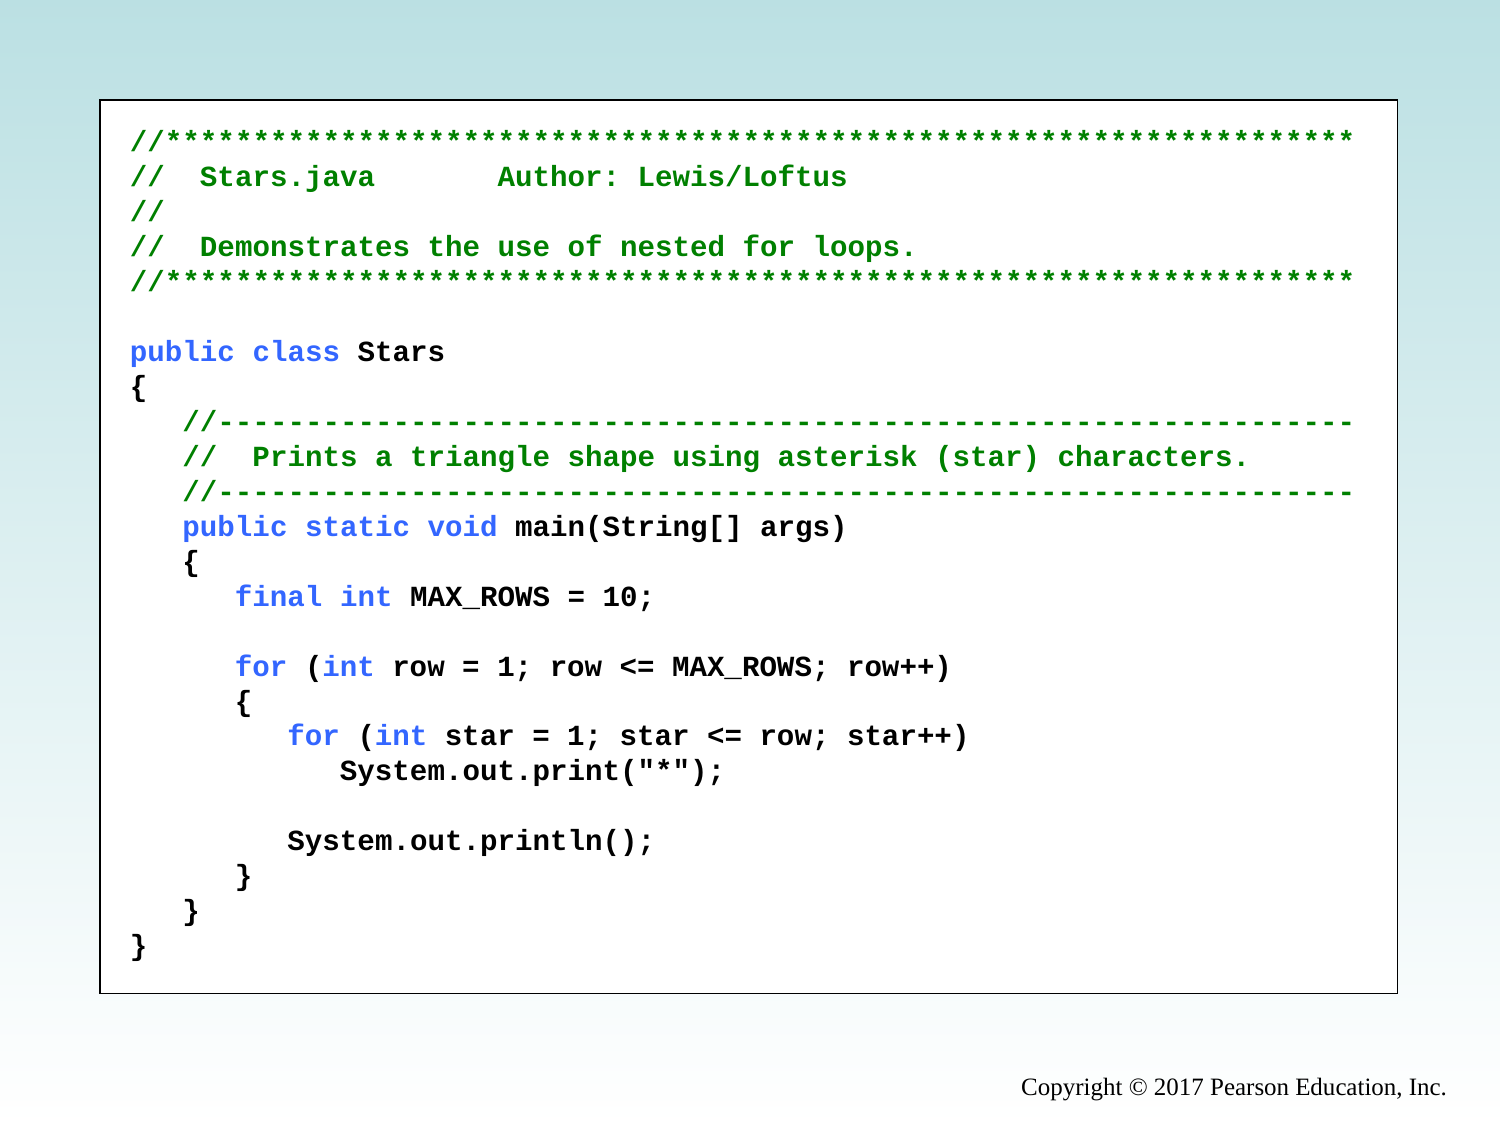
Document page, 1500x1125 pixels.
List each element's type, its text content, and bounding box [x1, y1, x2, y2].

text_box //******************************************************************** // Stars.java Author: Lewis/Loftus // // Demonstrates the use of nested for loops. //******************************************************************** public class Stars { //----------------------------------------------------------------- // Prints a triangle shape using asterisk (star) characters. //----------------------------------------------------------------- public static void main(String[] args) { final int MAX_ROWS = 10; for (int row = 1; row <= MAX_ROWS; row++) { for (int star = 1; star <= row; star++) System.out.print("*"); System.out.println(); } } } [99, 99, 1398, 994]
footer Copyright © 2017 Pearson Education, Inc. [549, 1062, 1463, 1113]
